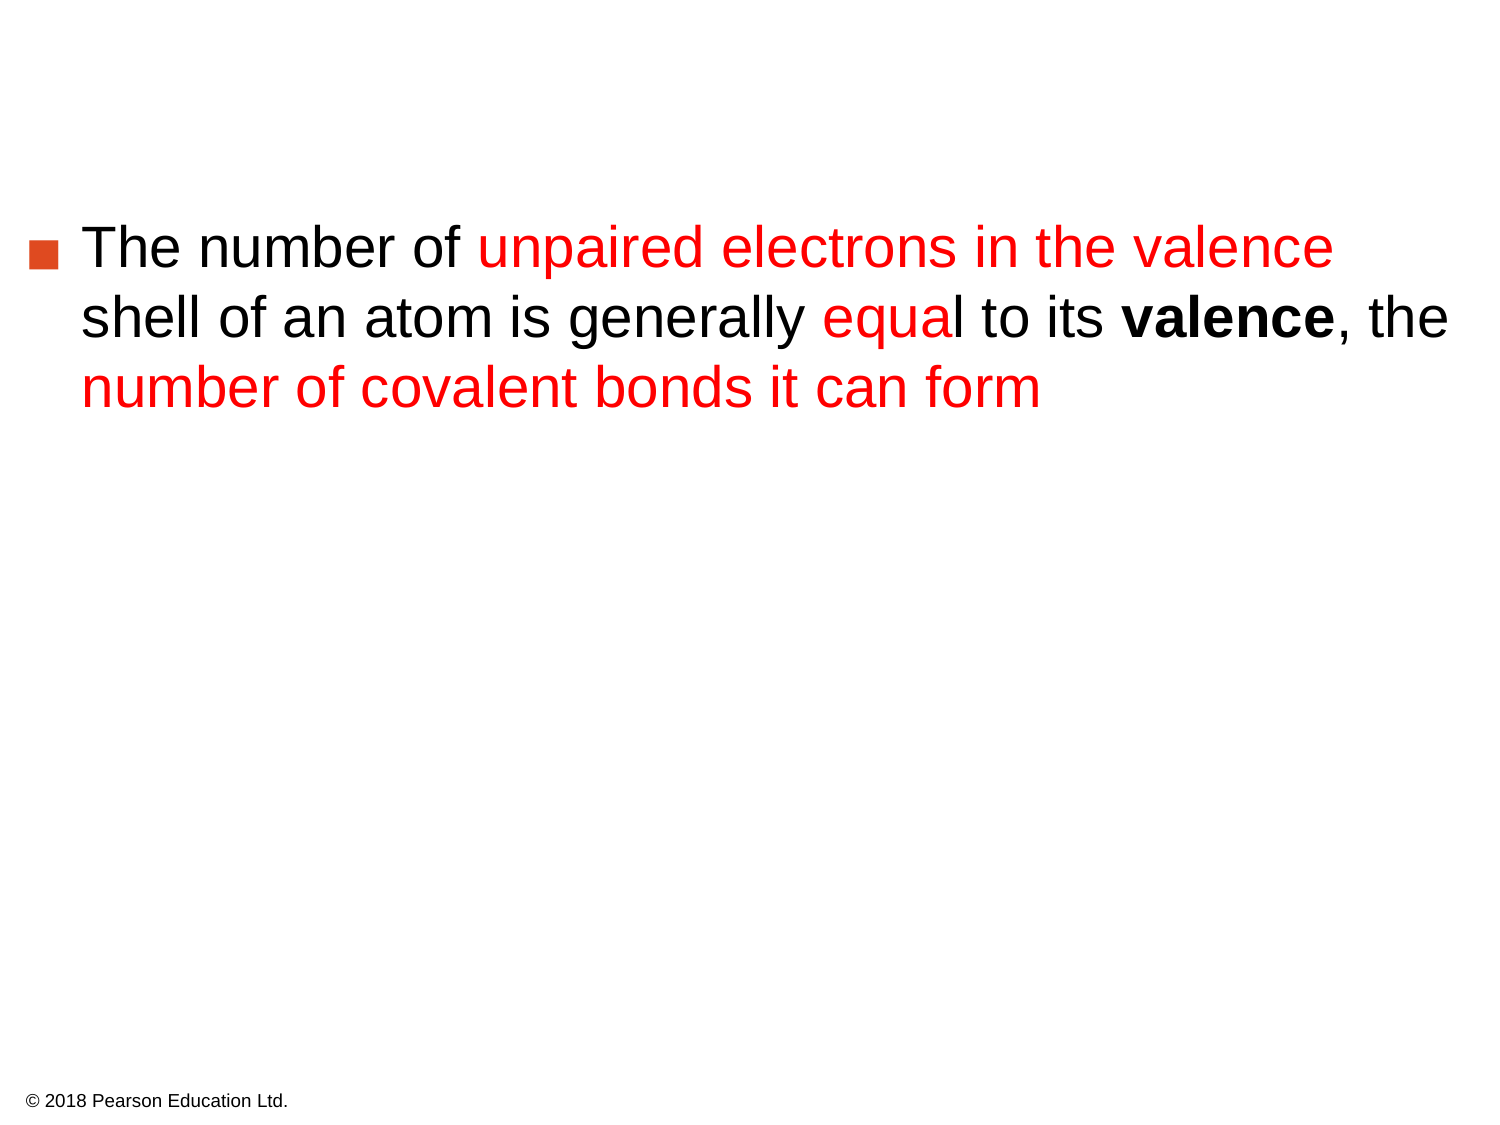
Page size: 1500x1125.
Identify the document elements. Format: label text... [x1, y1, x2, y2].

footer © 2018 Pearson Education Ltd. [10, 1080, 518, 1119]
list The number of unpaired electrons in the valence shell of an atom is generally equal to its valence, the number of covalent bonds it can form [24, 208, 1475, 1065]
